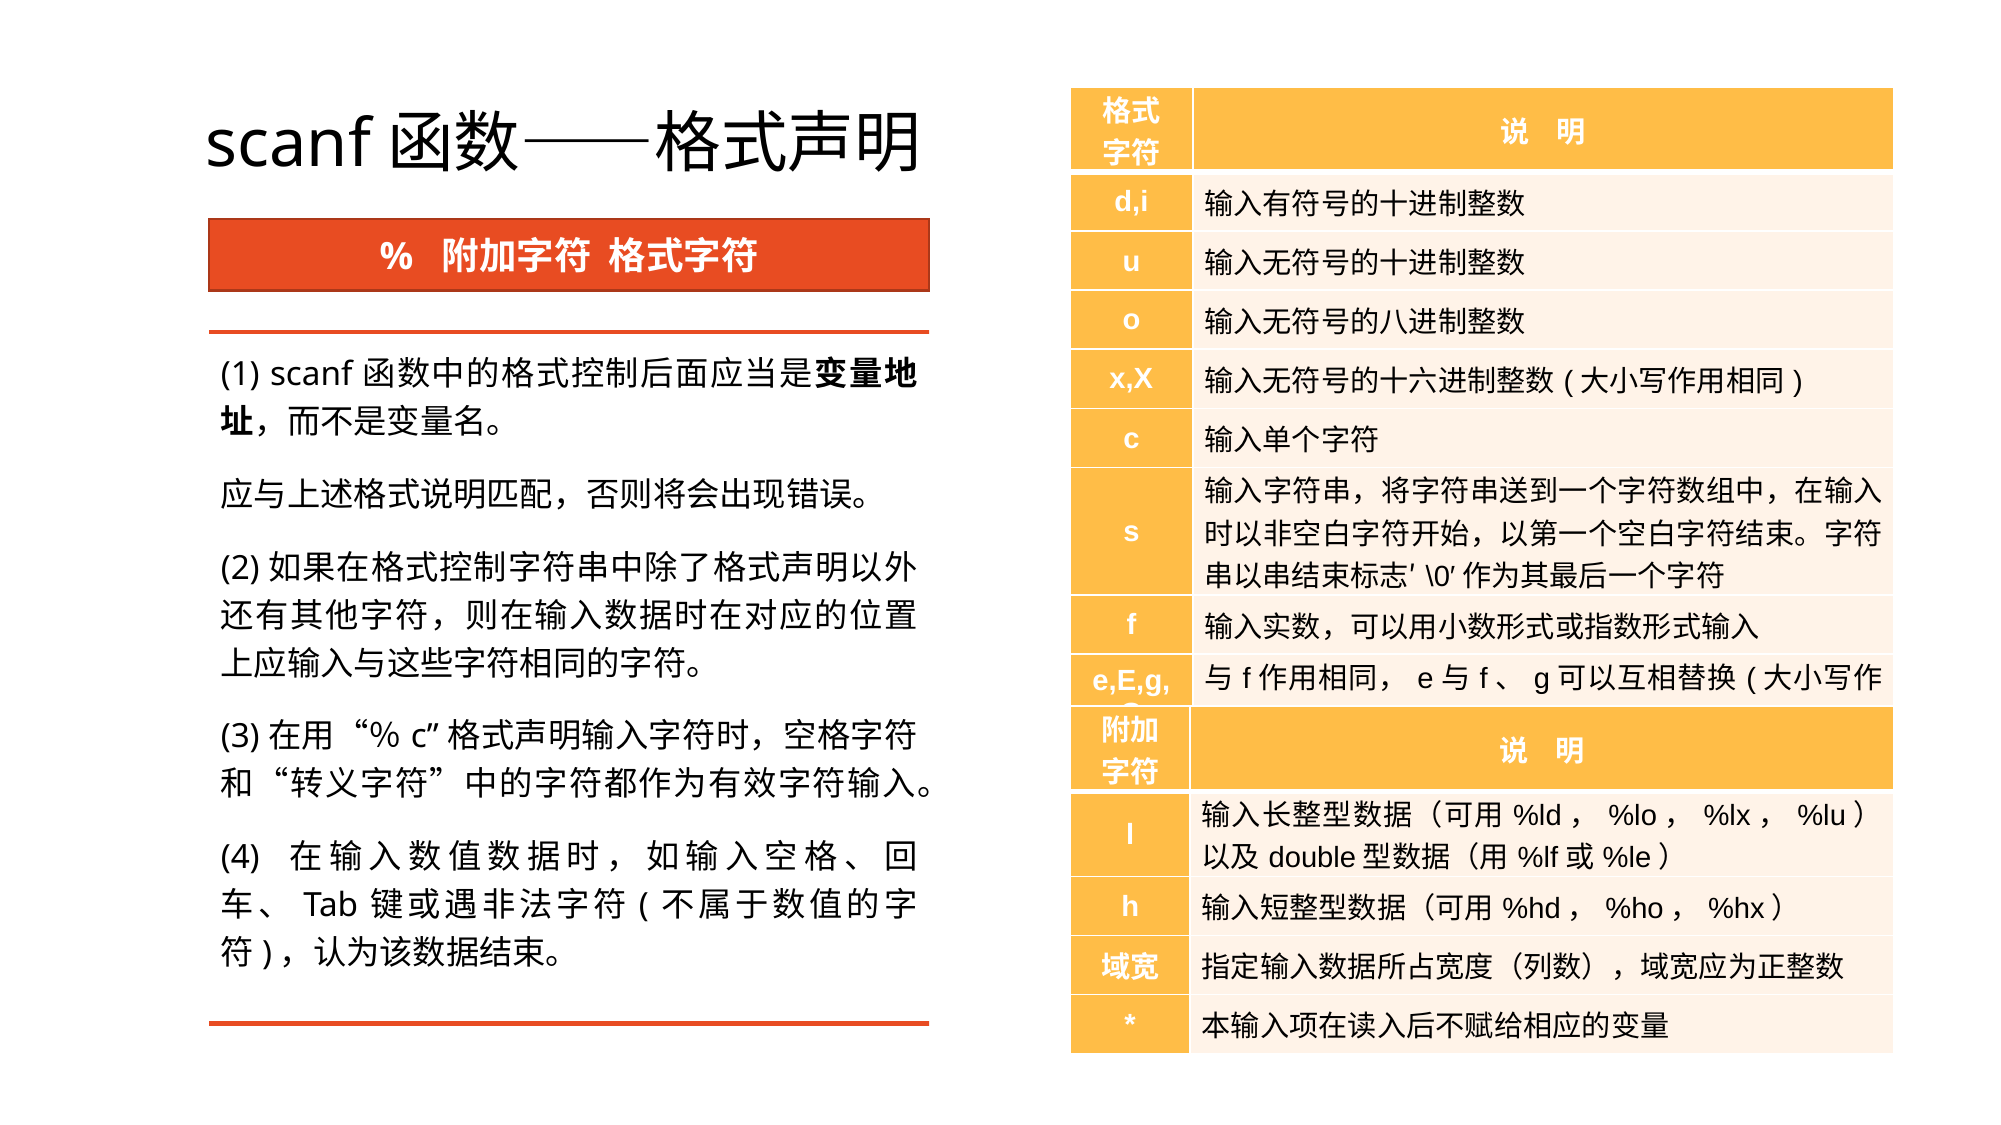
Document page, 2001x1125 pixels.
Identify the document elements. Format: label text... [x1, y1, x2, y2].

table_cell * [1071, 995, 1189, 1053]
title scanf函数——格式声明 [190, 35, 1163, 254]
table_cell 域宽 [1071, 936, 1189, 994]
table_cell e,E,g,G [1071, 655, 1192, 705]
table_header 说 明 [1194, 88, 1893, 169]
table_cell f [1071, 596, 1192, 653]
table_header 说 明 [1191, 707, 1893, 789]
table_cell 指定输入数据所占宽度（列数），域宽应为正整数 [1191, 936, 1893, 994]
table_cell c [1071, 409, 1192, 467]
table_cell 输入无符号的十进制整数 [1194, 232, 1893, 289]
table_cell 与f作用相同，e与f、g可以互相替换(大小写作用相同) [1194, 655, 1893, 705]
table_cell x,X [1071, 350, 1192, 408]
table_header 附加 字符 [1071, 707, 1189, 789]
table_cell s [1071, 468, 1192, 594]
table_cell 输入长整型数据（可用%ld，%lo，%lx，%lu）以及double型数据（用%lf或%le） [1191, 794, 1893, 876]
table_cell 输入实数，可以用小数形式或指数形式输入 [1194, 596, 1893, 653]
text_box % 附加字符 格式字符 [208, 218, 930, 292]
table_cell d,i [1071, 175, 1192, 230]
table_cell o [1071, 291, 1192, 348]
table_cell l [1071, 794, 1189, 876]
table_cell 输入无符号的八进制整数 [1194, 291, 1893, 348]
table_header 格式 字符 [1071, 88, 1192, 169]
table_cell u [1071, 232, 1192, 289]
table_cell 输入字符串，将字符串送到一个字符数组中，在输入时以非空白字符开始，以第一个空白字符结束。字符串以串结束标志′\0′作为其最后一个字符 [1194, 468, 1893, 594]
table_cell 输入无符号的十六进制整数(大小写作用相同) [1194, 350, 1893, 408]
table_cell 输入短整型数据（可用%hd，%ho，%hx） [1191, 877, 1893, 935]
table_cell h [1071, 877, 1189, 935]
table_cell 本输入项在读入后不赋给相应的变量 [1191, 995, 1893, 1053]
table_cell 输入单个字符 [1194, 409, 1893, 467]
table_cell 输入有符号的十进制整数 [1194, 175, 1893, 230]
